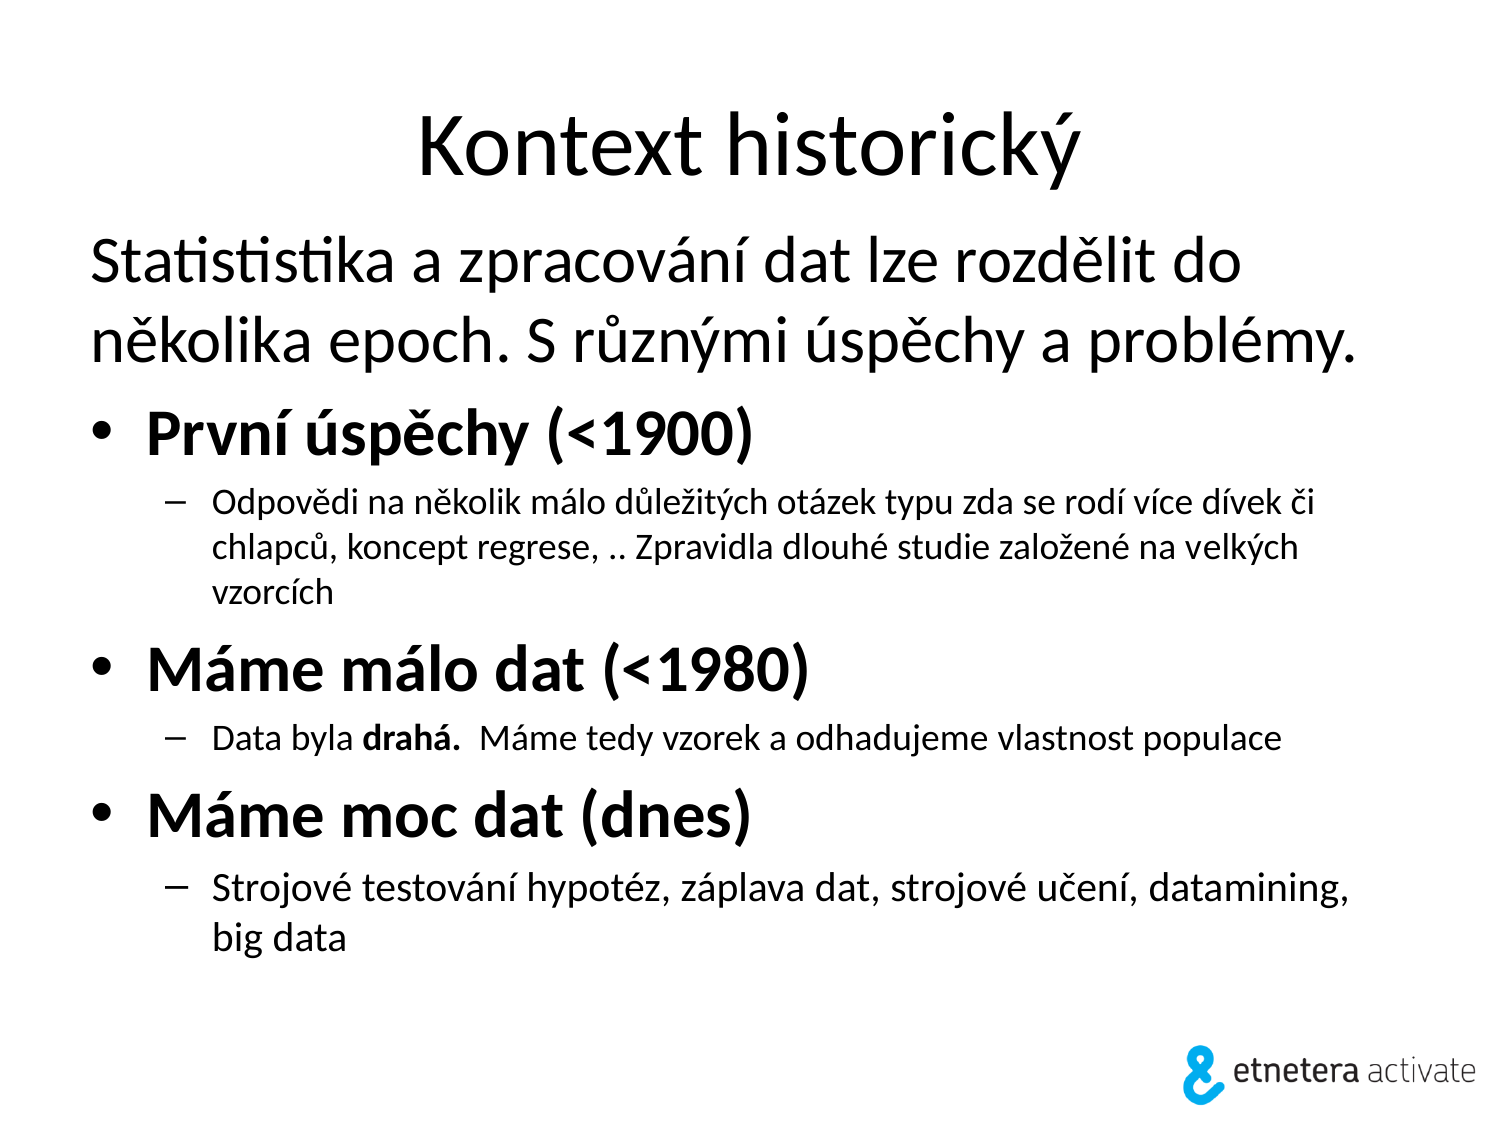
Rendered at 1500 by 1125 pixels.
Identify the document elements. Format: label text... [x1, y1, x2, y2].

picture [1158, 1021, 1500, 1125]
title Kontext historický [75, 45, 1425, 208]
list Statististika a zpracování dat lze rozdělit do několika epoch. S různými úspěchy a problémy. První úspěchy (<1900) Odpovědi na několik málo důležitých otázek typu zda se rodí více dívek či chlapců, koncept regrese, .. Zpravidla dlouhé studie založené na velkých vzorcích Máme málo dat (<1980) Data byla drahá. Máme tedy vzorek a odhadujeme vlastnost populace Máme moc dat (dnes) Strojové testování hypotéz, záplava dat, strojové učení, datamining, big data [75, 208, 1425, 1005]
